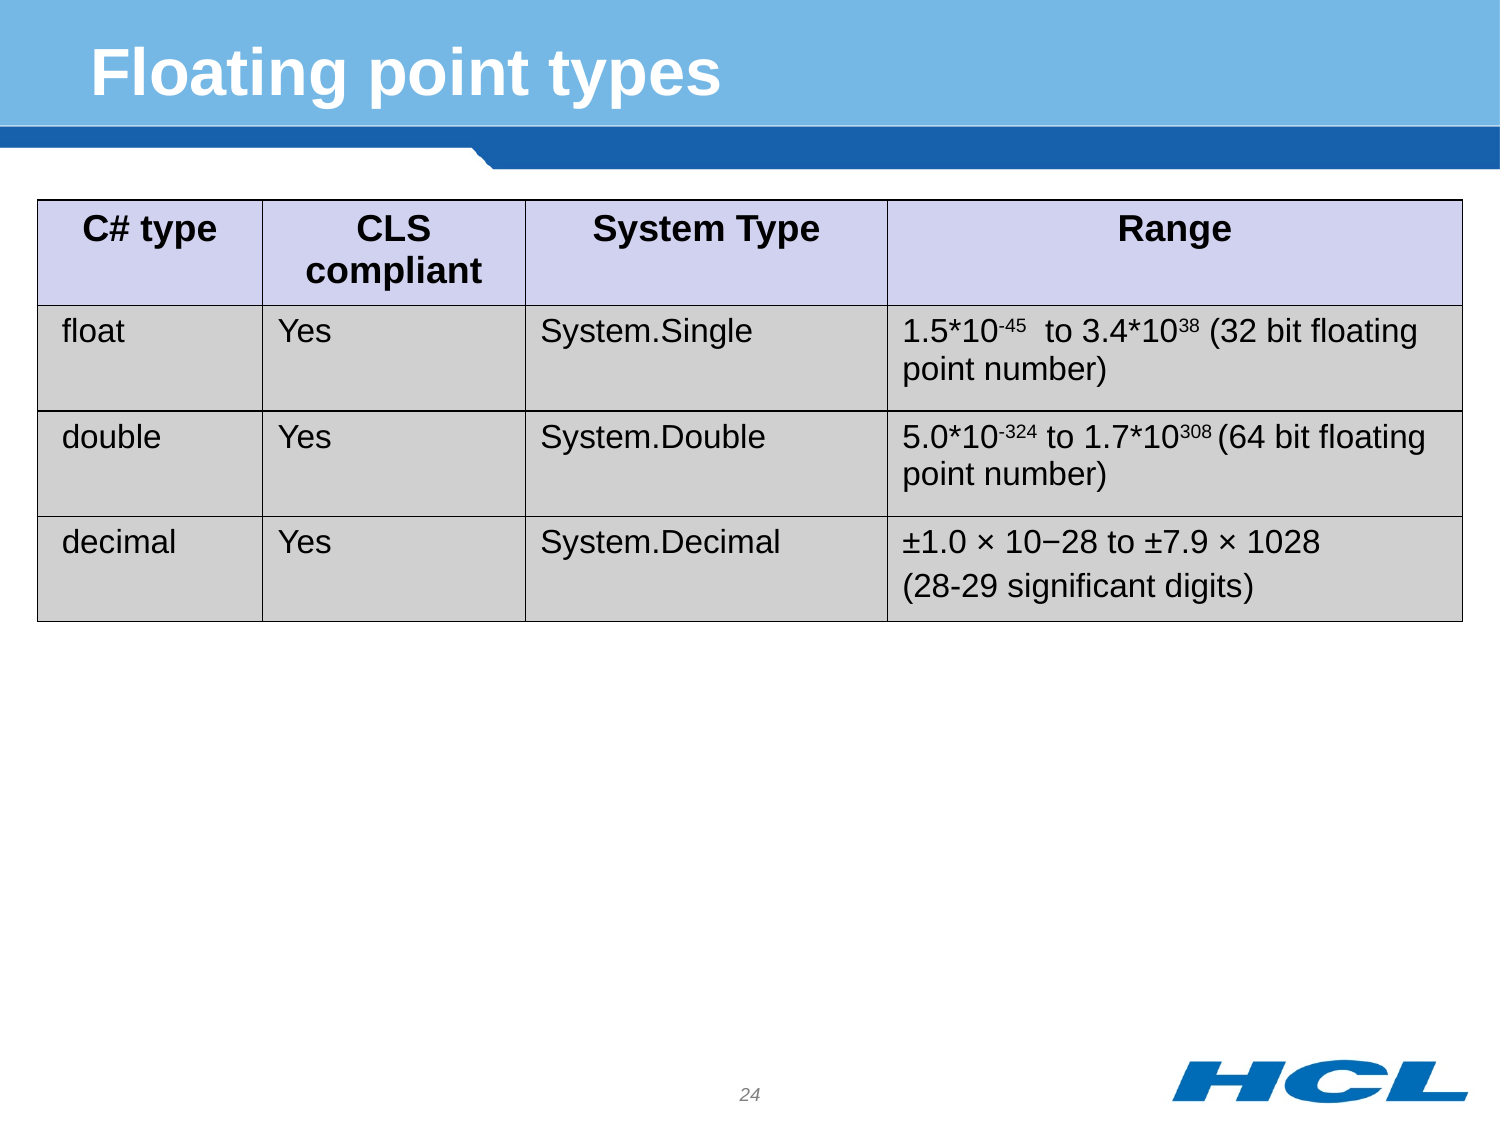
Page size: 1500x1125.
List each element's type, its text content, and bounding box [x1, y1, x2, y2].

picture [0, 0, 1500, 188]
table_header CLS compliant [263, 201, 525, 305]
picture [1140, 1050, 1500, 1109]
title Floating point types [75, 0, 1425, 138]
slide_number 24 [574, 1074, 926, 1115]
table_header Range [888, 201, 1462, 305]
table_cell Yes [263, 517, 525, 621]
table_cell float [38, 306, 262, 410]
table_cell System.Decimal [526, 517, 887, 621]
table_cell decimal [38, 517, 262, 621]
table_cell 5.0*10-324 to 1.7*10308 (64 bit floating point number) [888, 412, 1462, 516]
table_cell double [38, 412, 262, 516]
table_cell 1.5*10-45 to 3.4*1038 (32 bit floating point number) [888, 306, 1462, 410]
table_header System Type [526, 201, 887, 305]
table_cell Yes [263, 306, 525, 410]
table_cell System.Double [526, 412, 887, 516]
table_cell ±1.0 × 10−28 to ±7.9 × 1028 (28-29 significant digits) [888, 517, 1462, 621]
table_header C# type [38, 201, 262, 305]
table_cell Yes [263, 412, 525, 516]
table_cell System.Single [526, 306, 887, 410]
